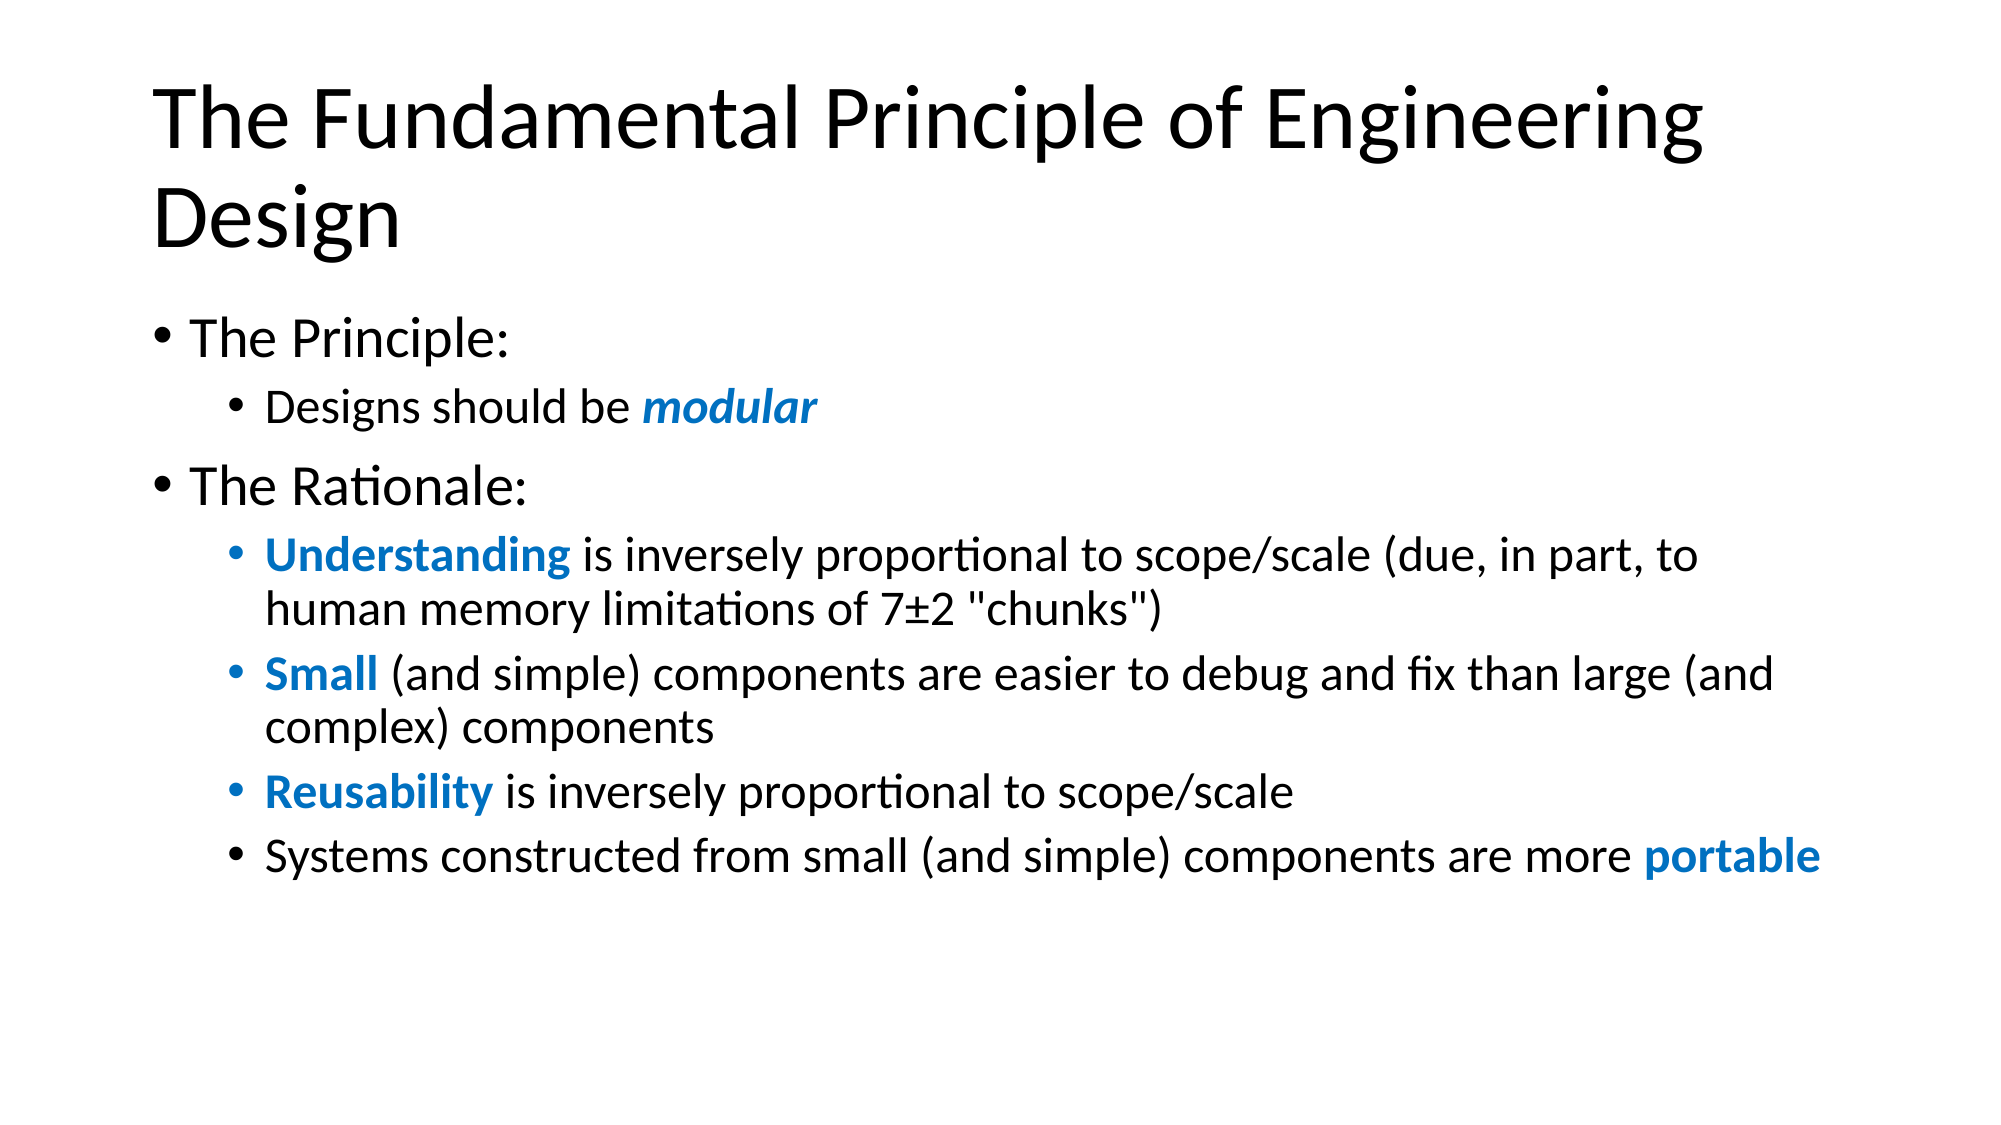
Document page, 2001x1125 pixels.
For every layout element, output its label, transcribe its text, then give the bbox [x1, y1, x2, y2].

title The Fundamental Principle of Engineering Design [137, 59, 1863, 278]
list The Principle: Designs should be modular The Rationale: Understanding is inversely proportional to scope/scale (due, in part, to human memory limitations of 7±2 "chunks") Small (and simple) components are easier to debug and fix than large (and complex) components Reusability is inversely proportional to scope/scale Systems constructed from small (and simple) components are more portable [137, 299, 1863, 1014]
